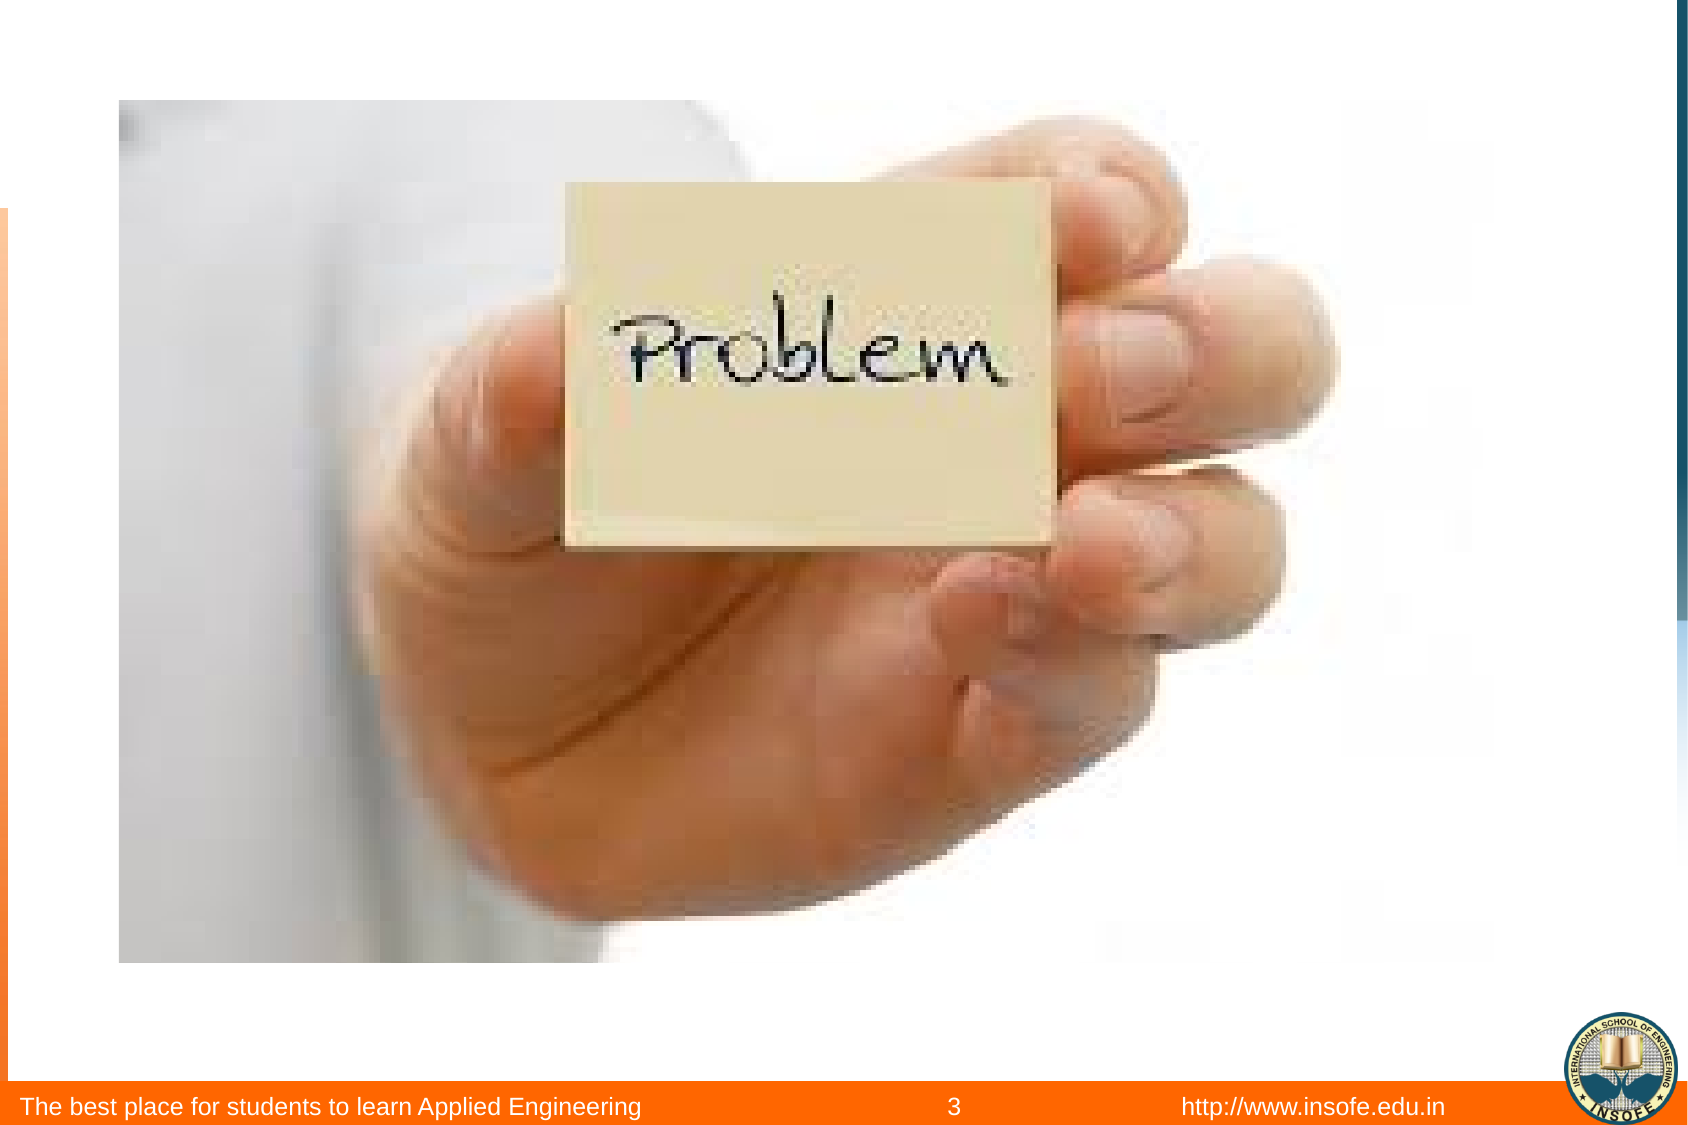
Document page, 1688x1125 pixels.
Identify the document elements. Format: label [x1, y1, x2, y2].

picture [1677, 0, 1688, 866]
picture [1564, 1012, 1678, 1125]
picture [118, 100, 1494, 963]
picture [0, 208, 8, 1081]
